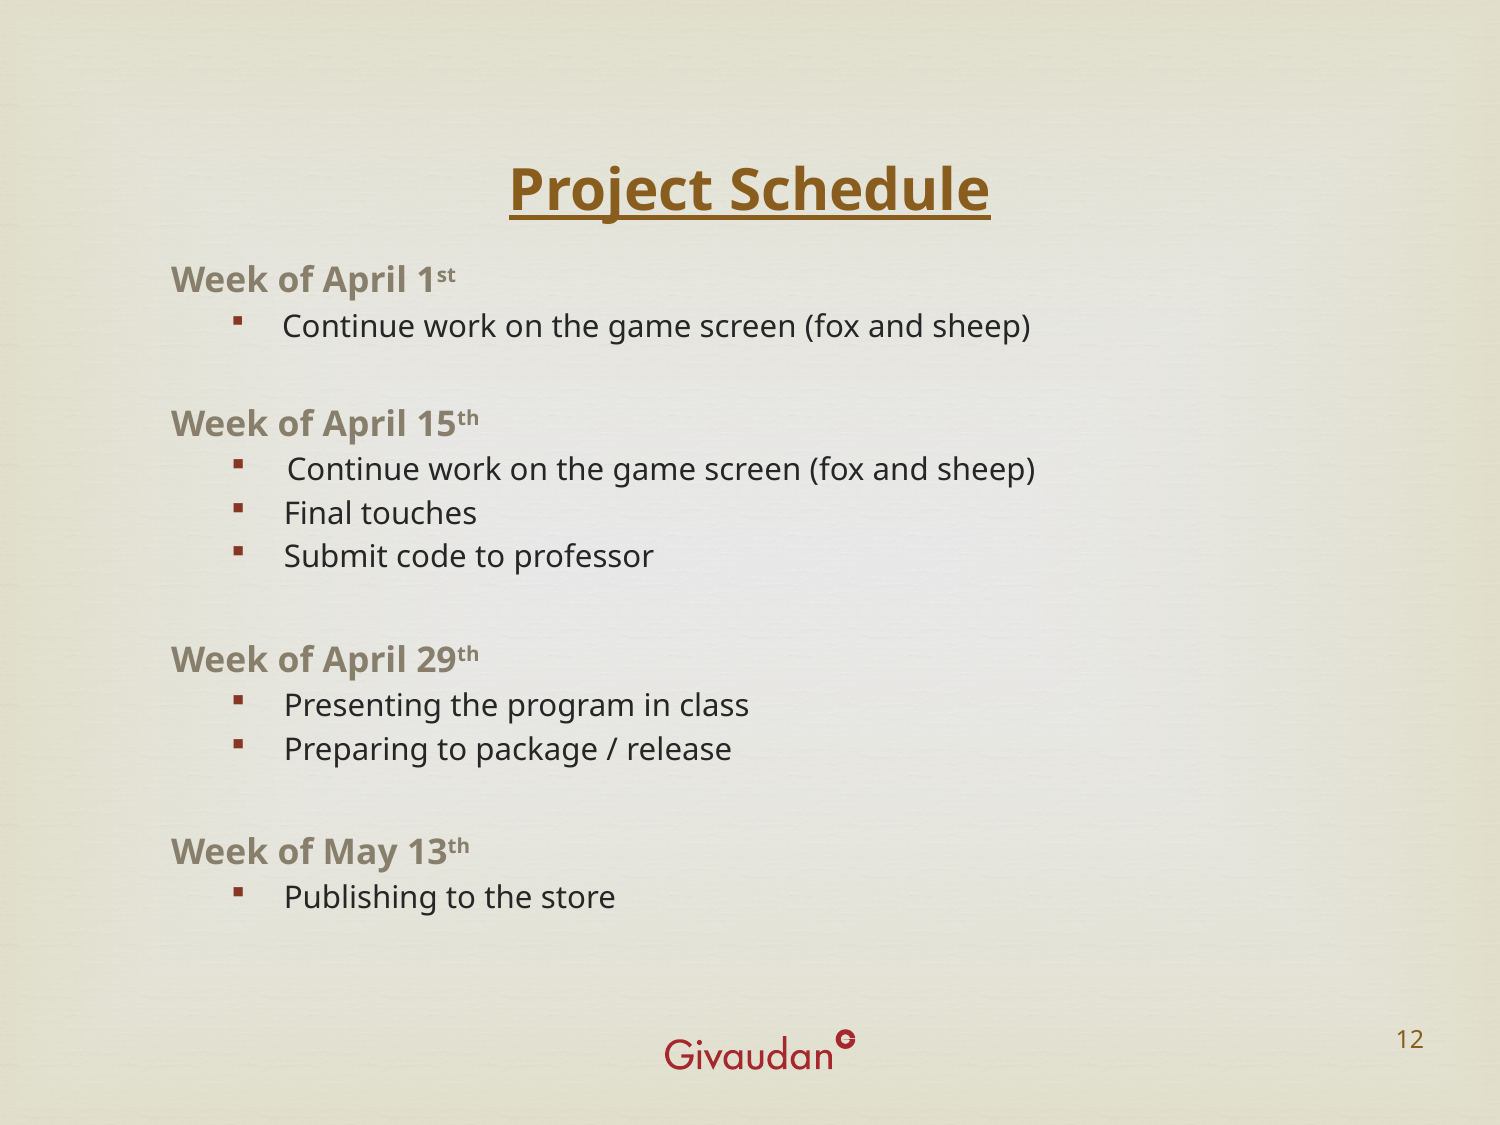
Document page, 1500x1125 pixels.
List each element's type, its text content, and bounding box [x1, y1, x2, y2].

slide_number 12 [1089, 1010, 1440, 1071]
list Week of April 1st Continue work on the game screen (fox and sheep) Week of April 15th Continue work on the game screen (fox and sheep) Final touches Submit code to professor Week of April 29th Presenting the program in class Preparing to package / release Week of May 13th Publishing to the store [88, 249, 1412, 1038]
title Project Schedule [88, 137, 1412, 238]
